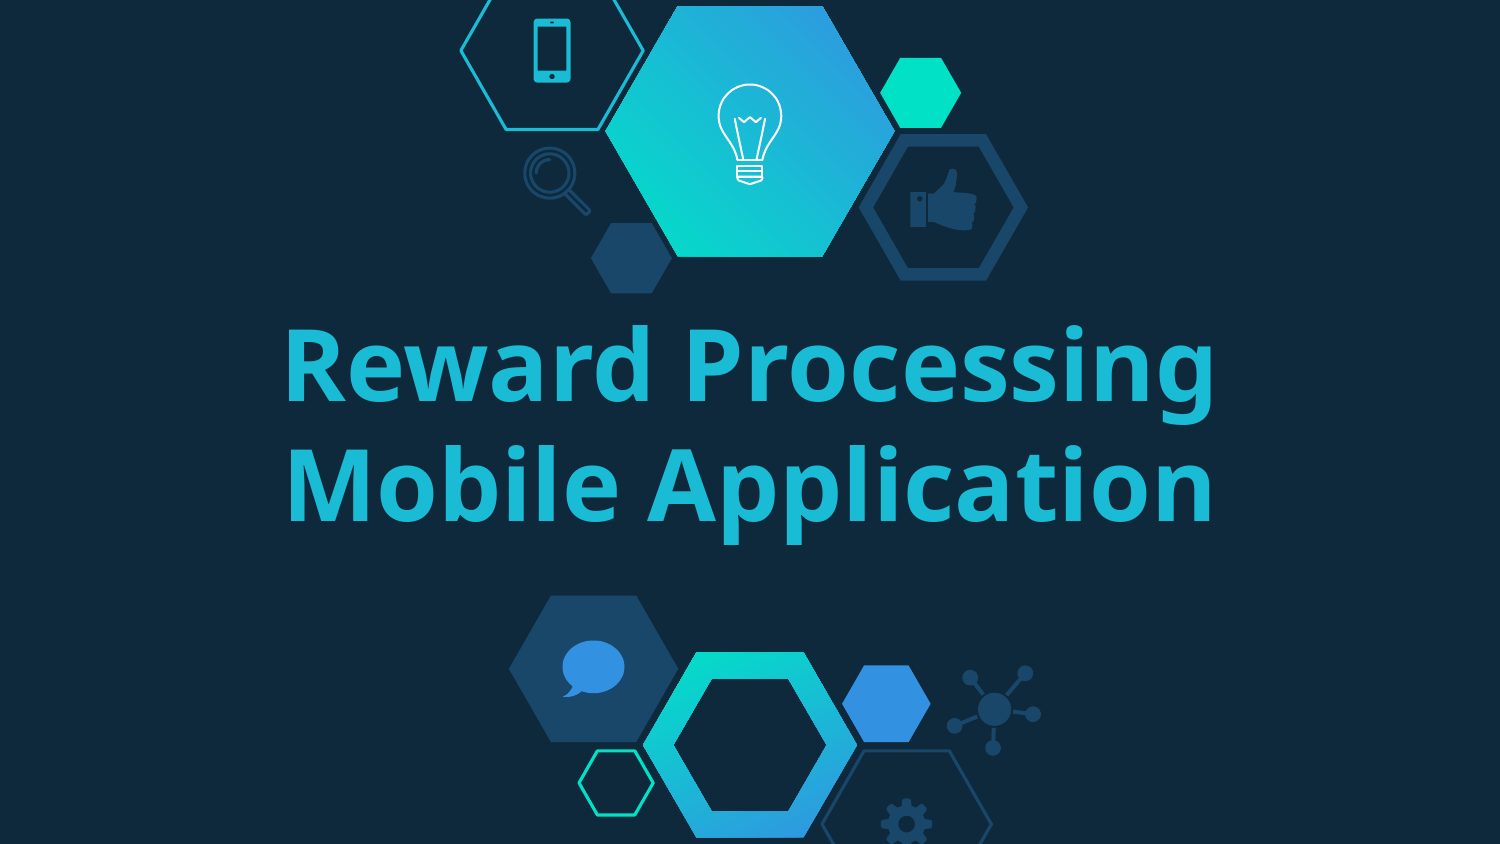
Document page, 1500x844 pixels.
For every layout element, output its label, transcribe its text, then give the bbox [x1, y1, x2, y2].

title Reward Processing Mobile Application [229, 326, 1271, 517]
